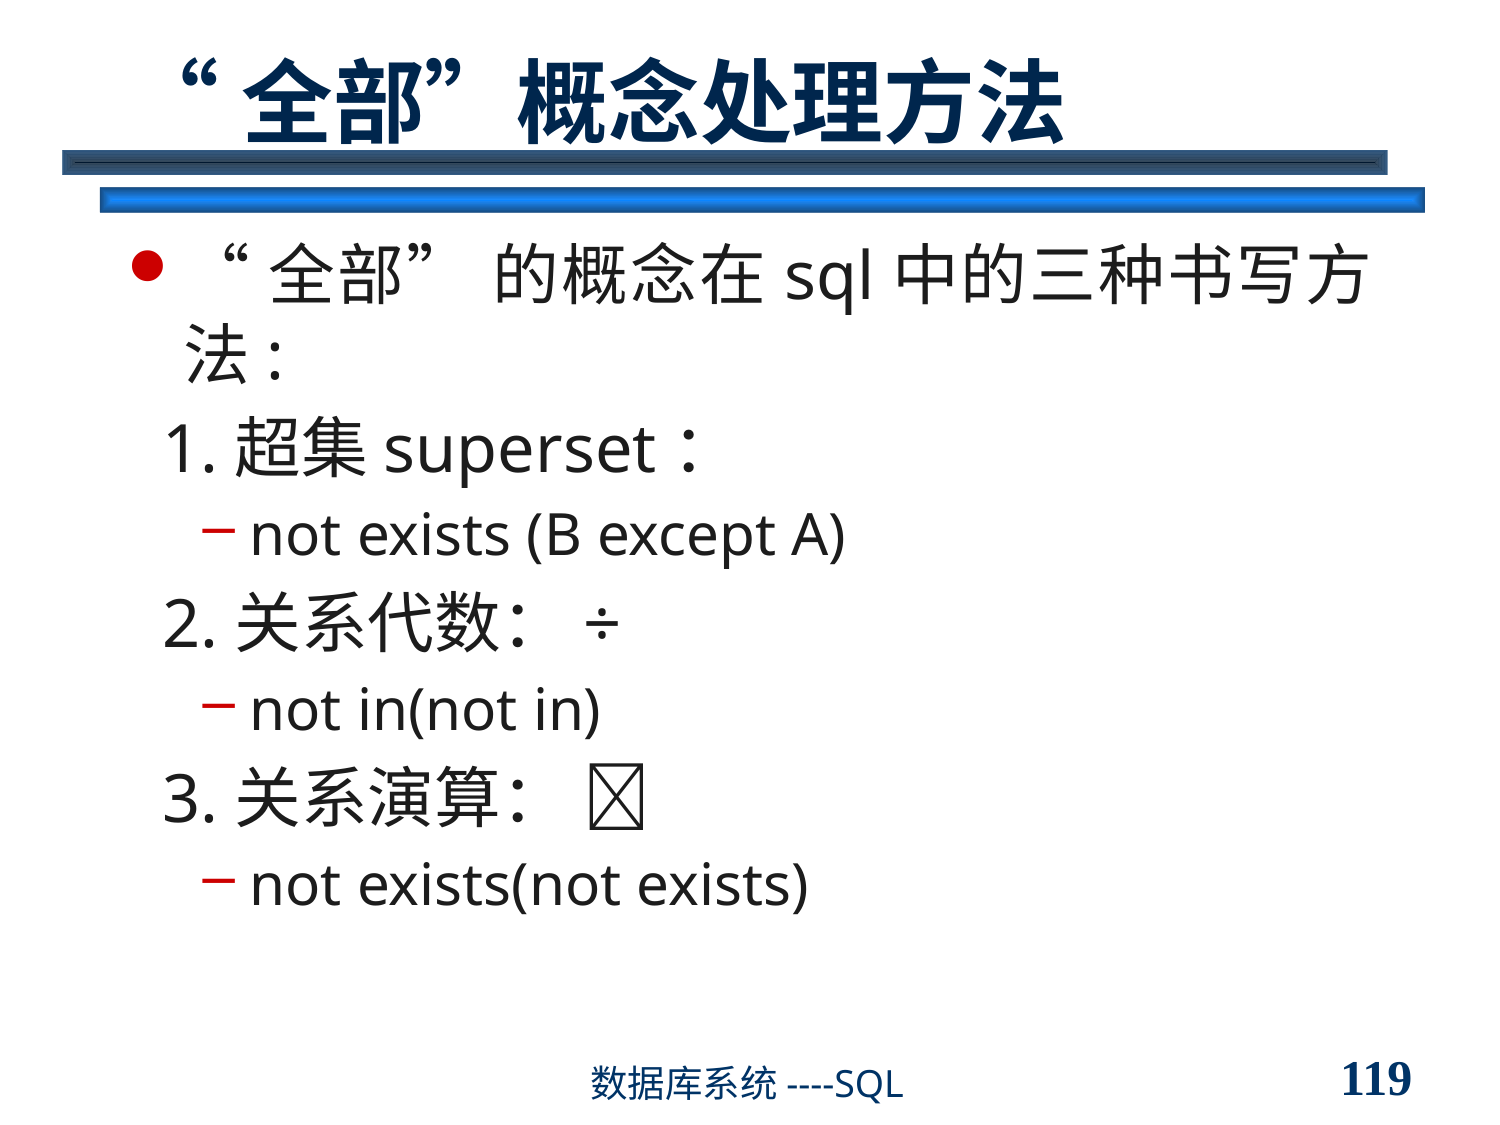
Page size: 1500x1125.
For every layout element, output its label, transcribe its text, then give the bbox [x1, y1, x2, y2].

footer 数据库系统----SQL [574, 1062, 1188, 1113]
slide_number 119 [1324, 1049, 1489, 1101]
list “全部” 的概念在sql中的三种书写方法: 1.超集superset： not exists (B except A) 2.关系代数：÷ not in(not in) 3.关系演算：  not exists(not exists) [112, 224, 1388, 1025]
title “全部”概念处理方法 [112, 24, 1388, 163]
